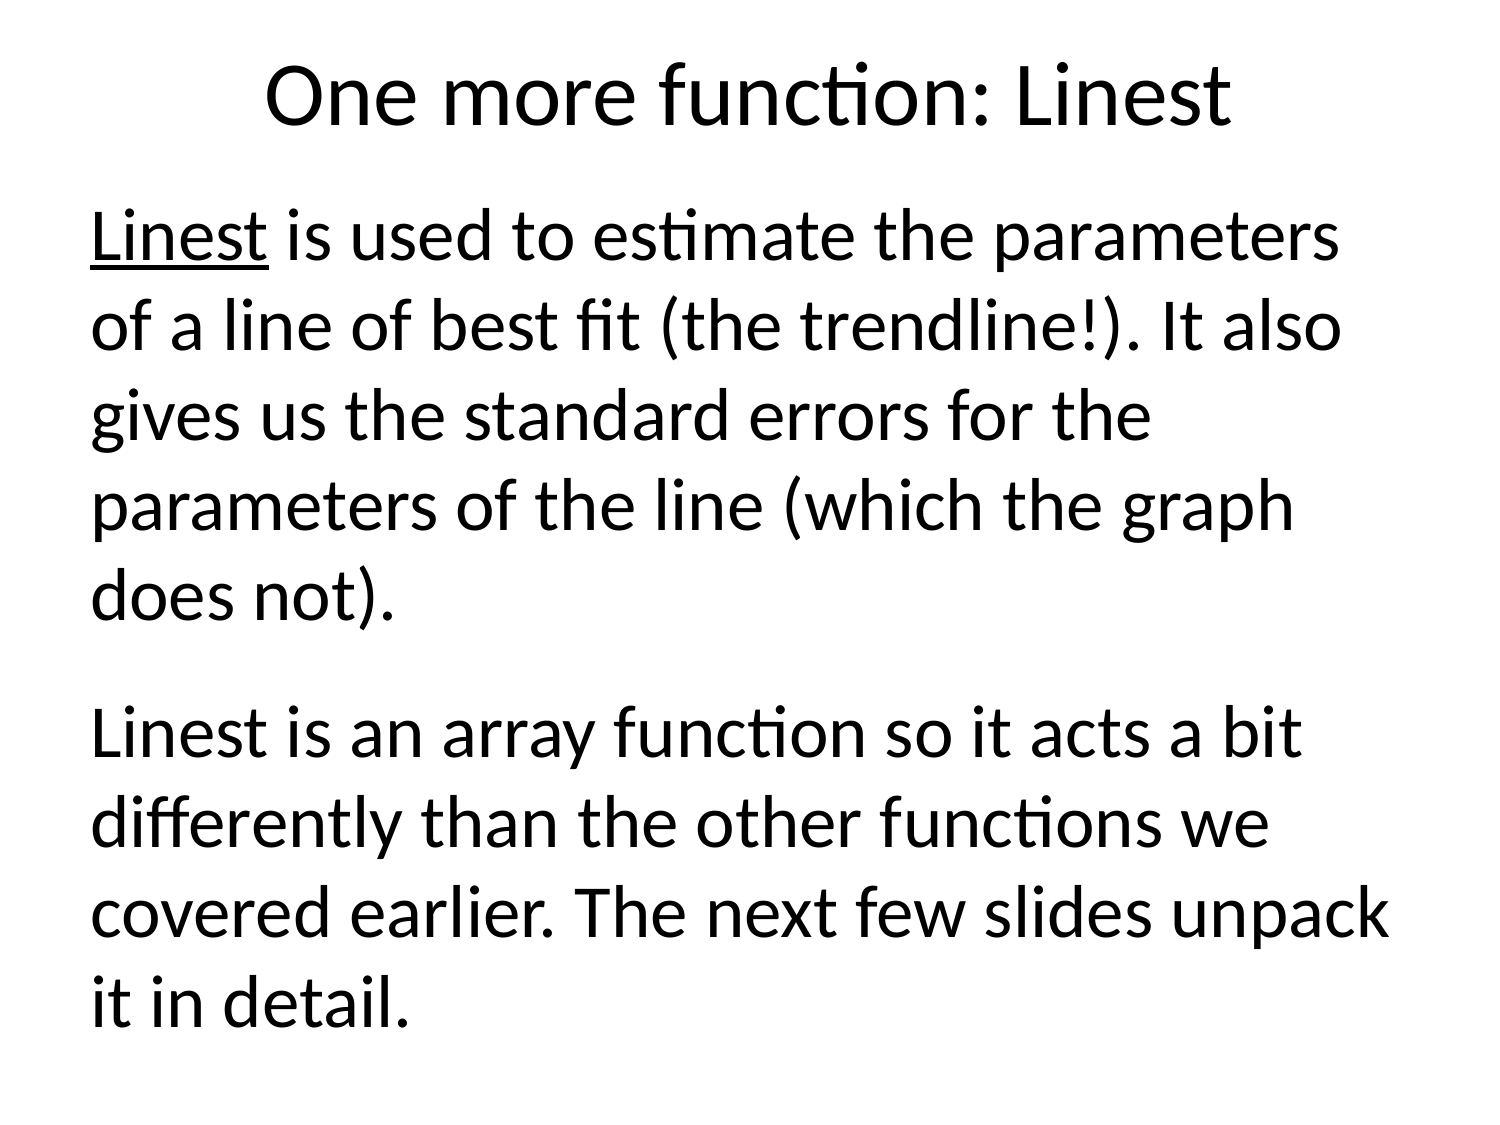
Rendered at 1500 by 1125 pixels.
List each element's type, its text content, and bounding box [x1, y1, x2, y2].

title One more function: Linest [75, 22, 1425, 156]
list Linest is used to estimate the parameters of a line of best fit (the trendline!). It also gives us the standard errors for the parameters of the line (which the graph does not). Linest is an array function so it acts a bit differently than the other functions we covered earlier. The next few slides unpack it in detail. [75, 177, 1425, 1078]
